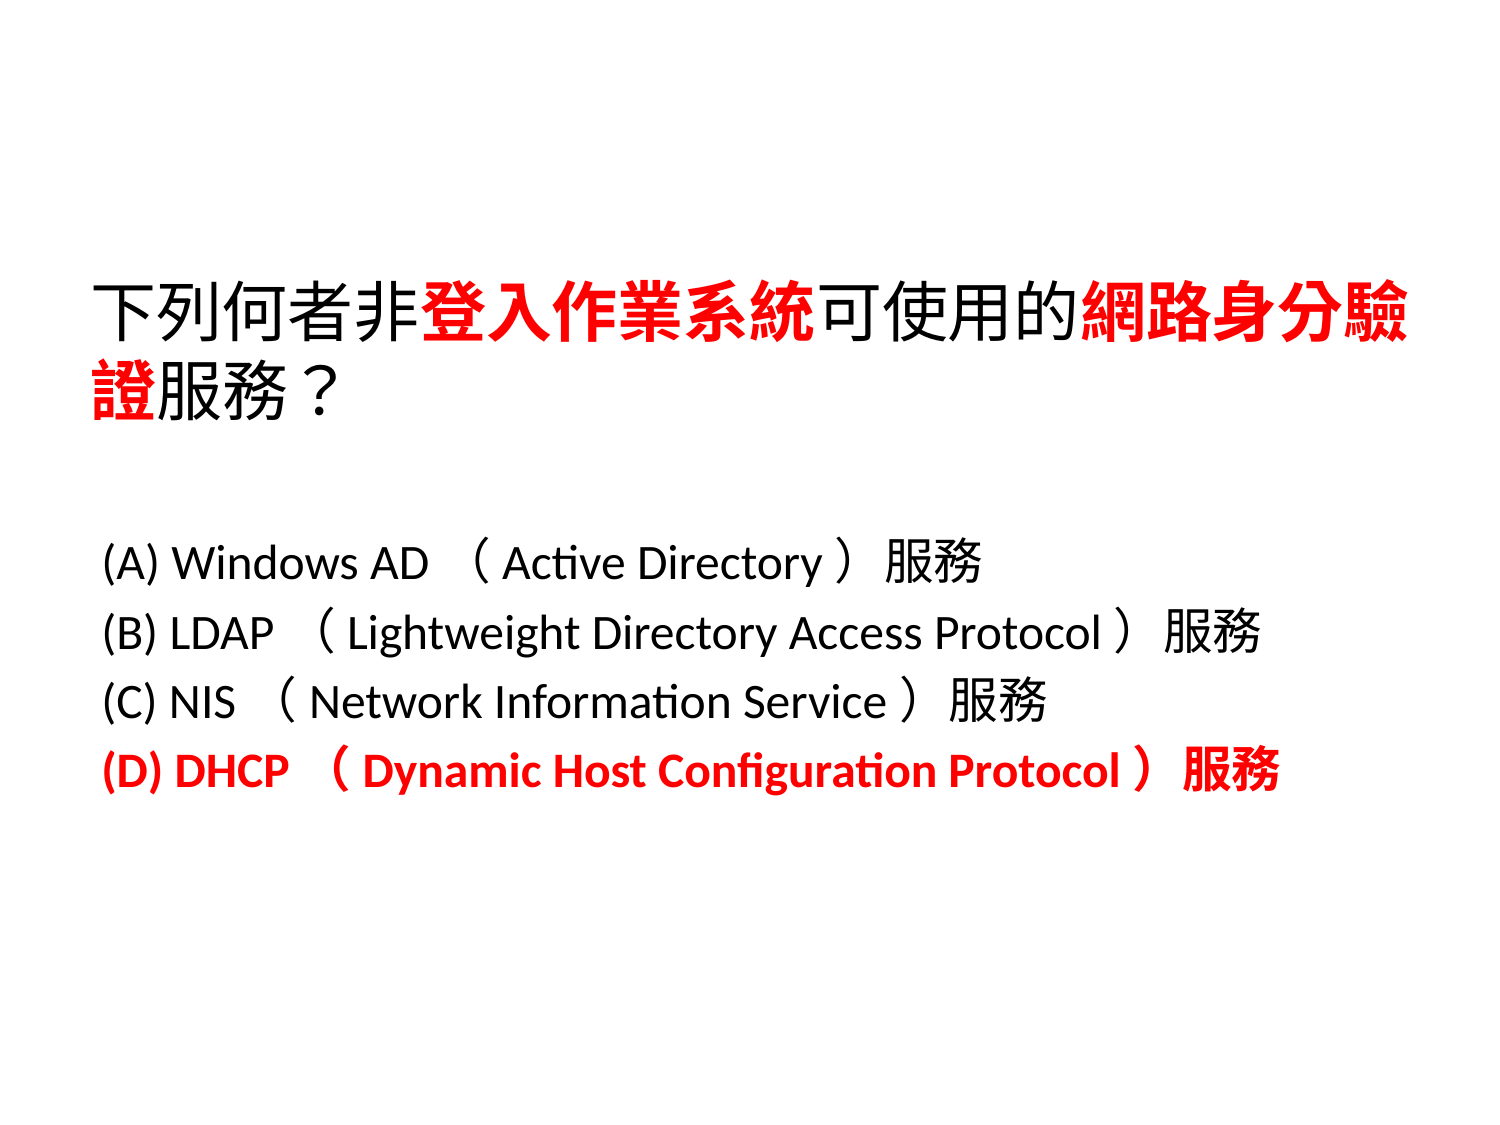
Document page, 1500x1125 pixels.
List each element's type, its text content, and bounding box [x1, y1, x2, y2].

list 下列何者非登入作業系統可使用的網路身分驗證服務？ (A) Windows AD（Active Directory）服務 (B) LDAP（Lightweight Directory Access Protocol）服務 (C) NIS（Network Information Service）服務 (D) DHCP（Dynamic Host Configuration Protocol）服務 [75, 262, 1471, 811]
